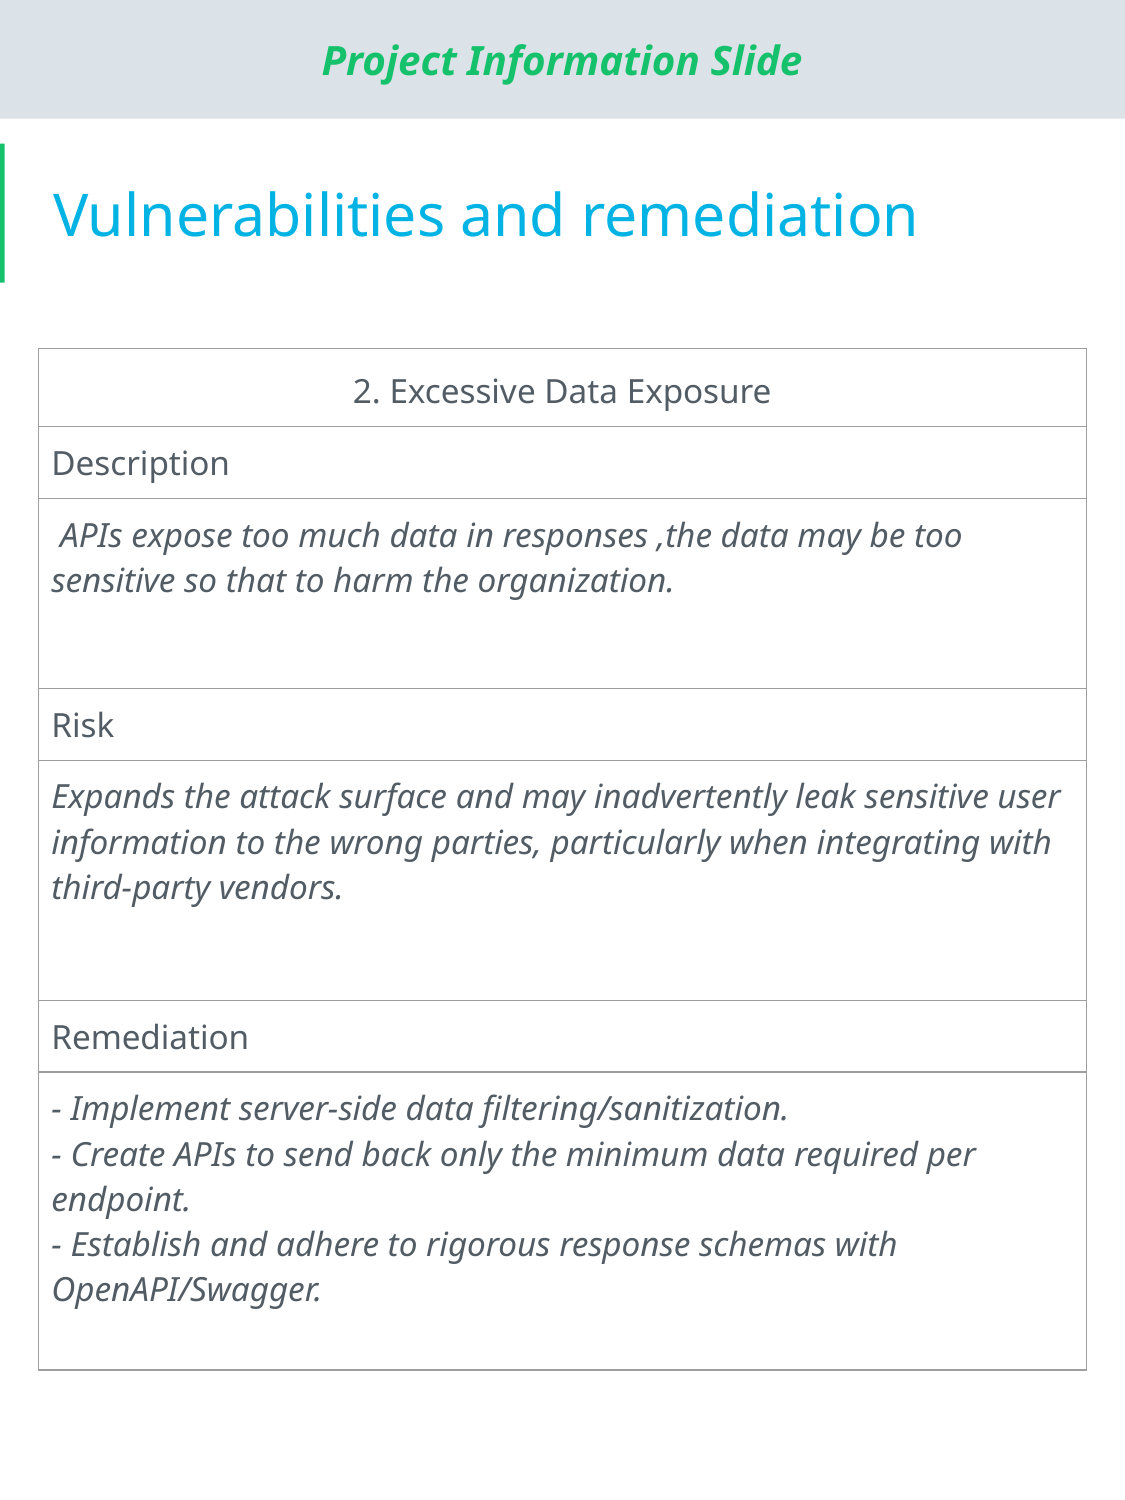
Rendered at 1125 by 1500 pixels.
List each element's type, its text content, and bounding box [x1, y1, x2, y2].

table_cell Risk [39, 689, 1086, 760]
table_cell APIs expose too much data in responses ,the data may be too sensitive so that to harm the organization. [39, 499, 1086, 688]
table_cell Expands the attack surface and may inadvertently leak sensitive user information to the wrong parties, particularly when integrating with third-party vendors. [39, 761, 1086, 1000]
title Vulnerabilities and remediation [38, 129, 1087, 297]
table_cell Remediation [39, 1001, 1086, 1071]
table_header 2. Excessive Data Exposure [39, 349, 1086, 426]
table_cell Description [39, 427, 1086, 498]
table_cell - Implement server-side data filtering/sanitization. - Create APIs to send back only the minimum data required per endpoint. - Establish and adhere to rigorous response schemas with OpenAPI/Swagger. [39, 1073, 1086, 1369]
